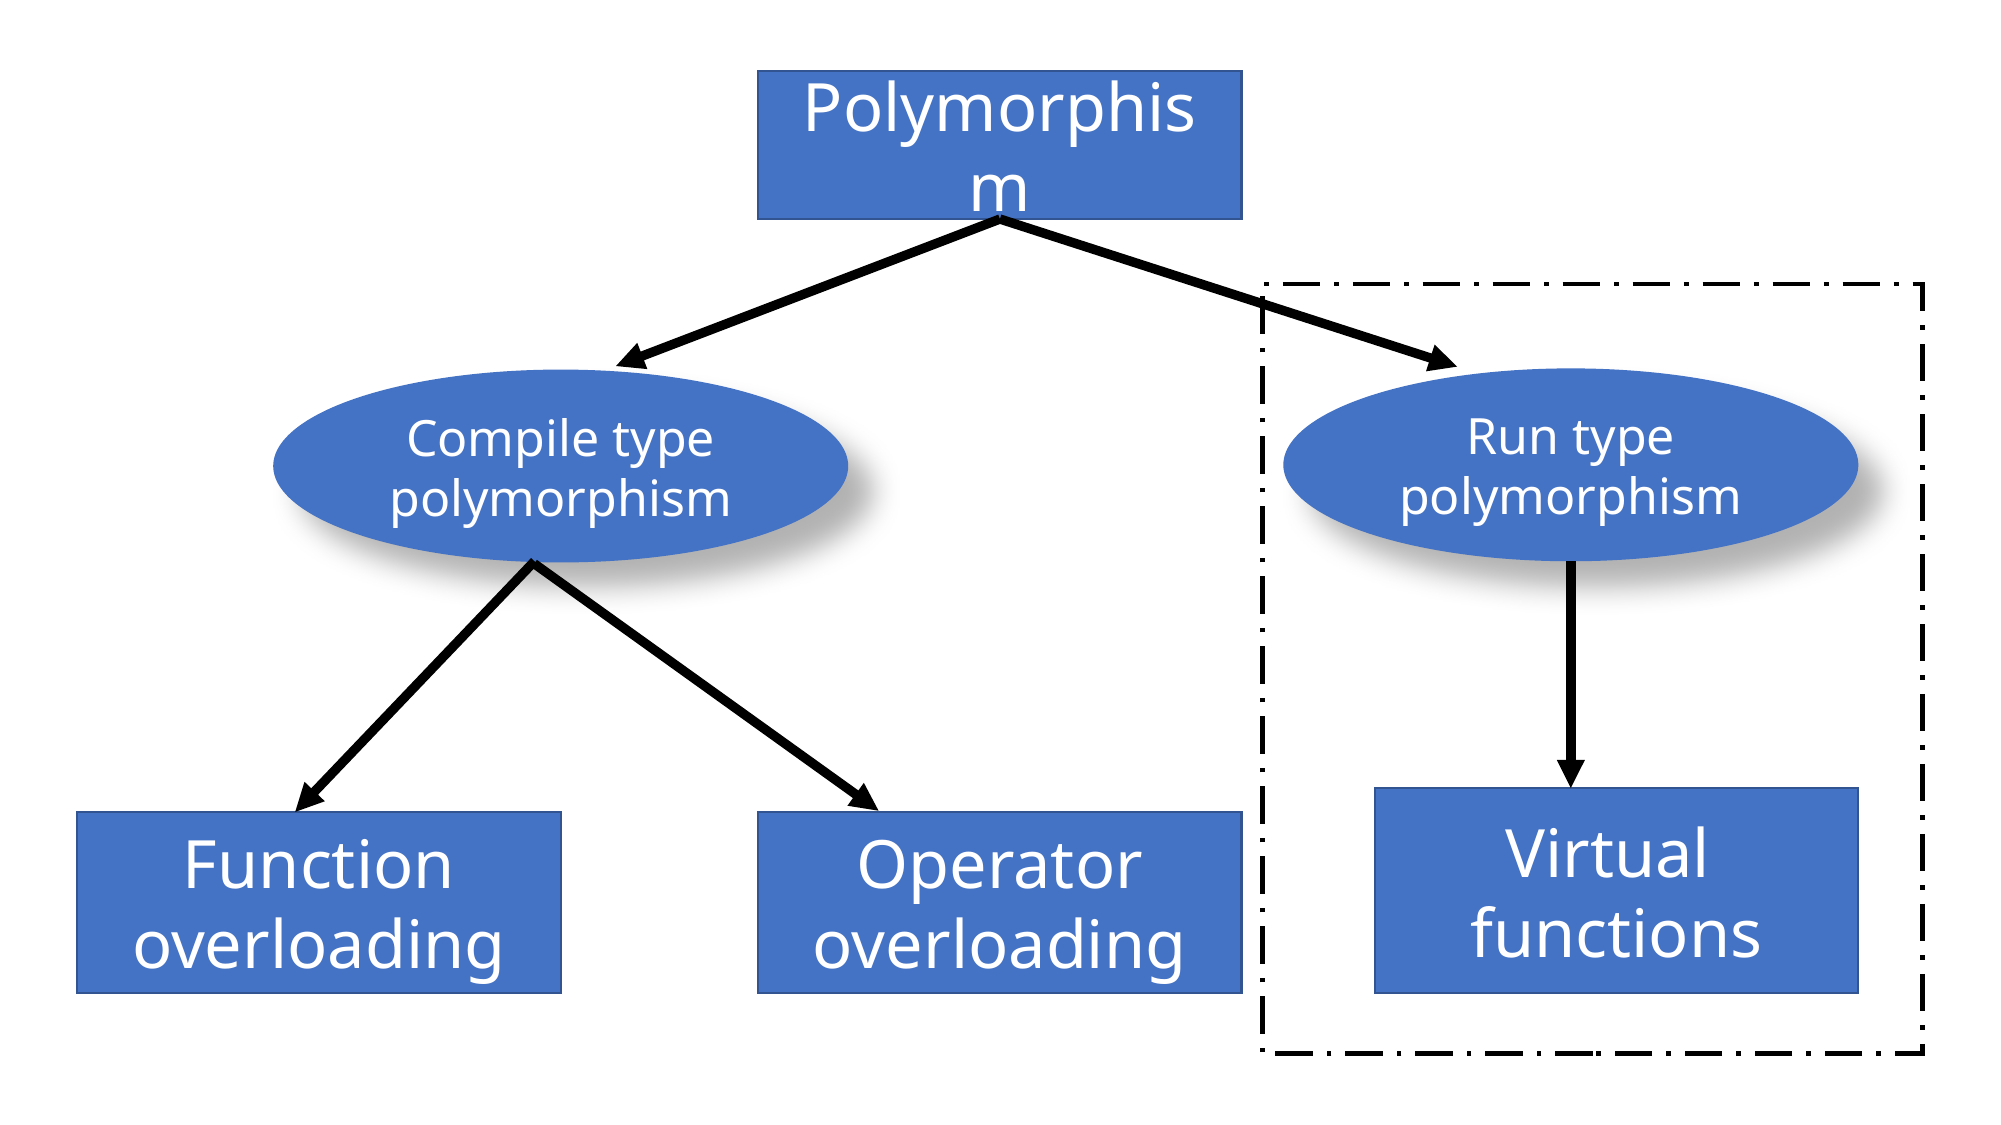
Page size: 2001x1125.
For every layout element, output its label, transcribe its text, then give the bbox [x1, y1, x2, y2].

text_box [1262, 283, 1924, 1055]
text_box Compile type polymorphism [272, 368, 850, 563]
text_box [534, 563, 879, 811]
text_box Polymorphism [757, 70, 1243, 218]
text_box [295, 561, 535, 812]
text_box Function overloading [76, 811, 562, 994]
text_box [999, 218, 1458, 367]
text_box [615, 218, 999, 366]
text_box Operator overloading [757, 811, 1243, 994]
